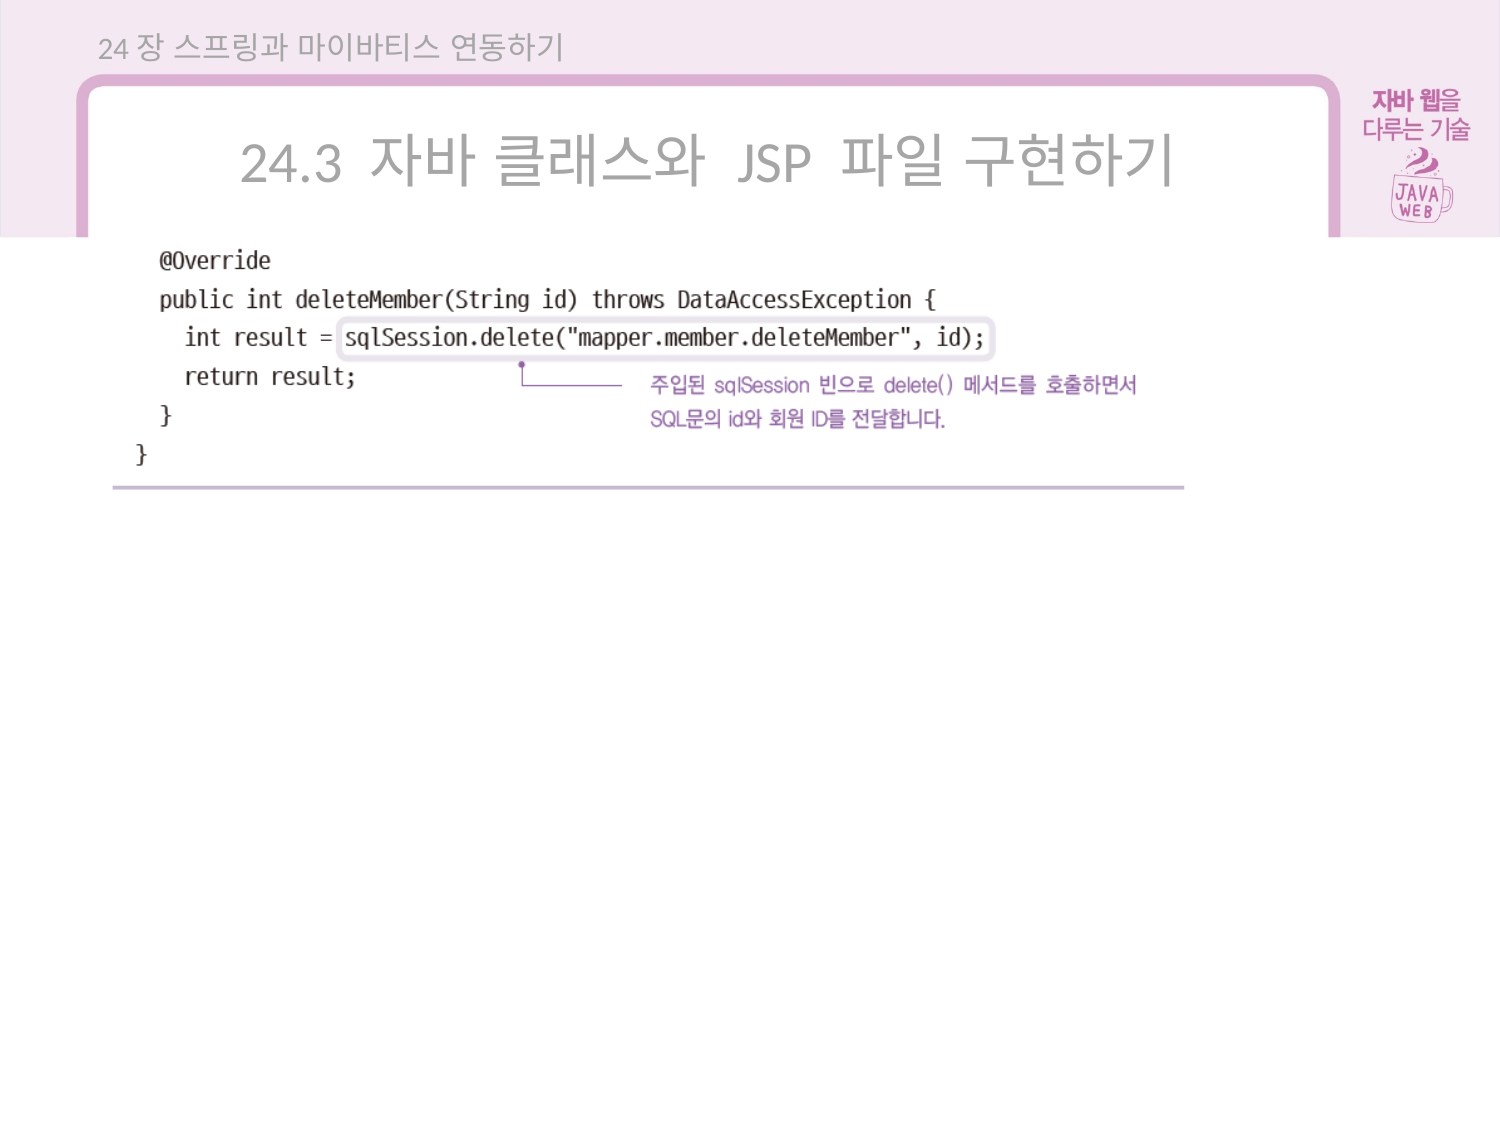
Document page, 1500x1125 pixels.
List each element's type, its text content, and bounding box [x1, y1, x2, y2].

picture [0, 0, 1500, 1125]
text_box 24장 스프링과 마이바티스 연동하기 [82, 0, 1133, 74]
text_box 24.3 자바 클래스와 JSP 파일 구현하기 [96, 117, 1321, 202]
